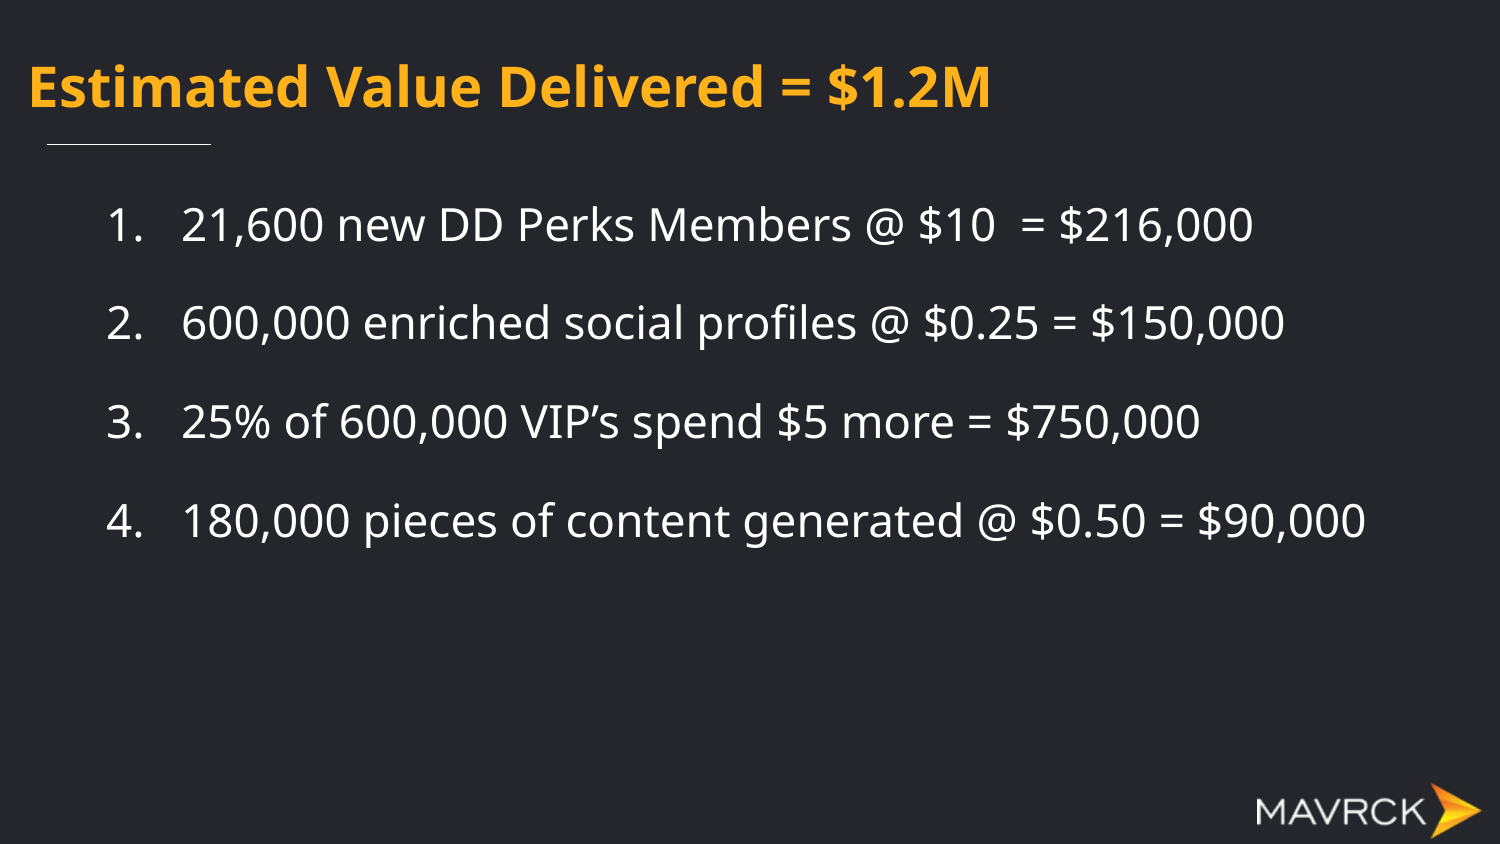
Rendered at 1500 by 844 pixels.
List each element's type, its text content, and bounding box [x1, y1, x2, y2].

text_box 21,600 new DD Perks Members @ $10 = $216,000 600,000 enriched social profiles @ $0.25 = $150,000 25% of 600,000 VIP’s spend $5 more = $750,000 180,000 pieces of content generated @ $0.50 = $90,000 [106, 201, 1402, 844]
text_box Estimated Value Delivered = $1.2M [16, 45, 1336, 125]
picture [1257, 782, 1483, 842]
